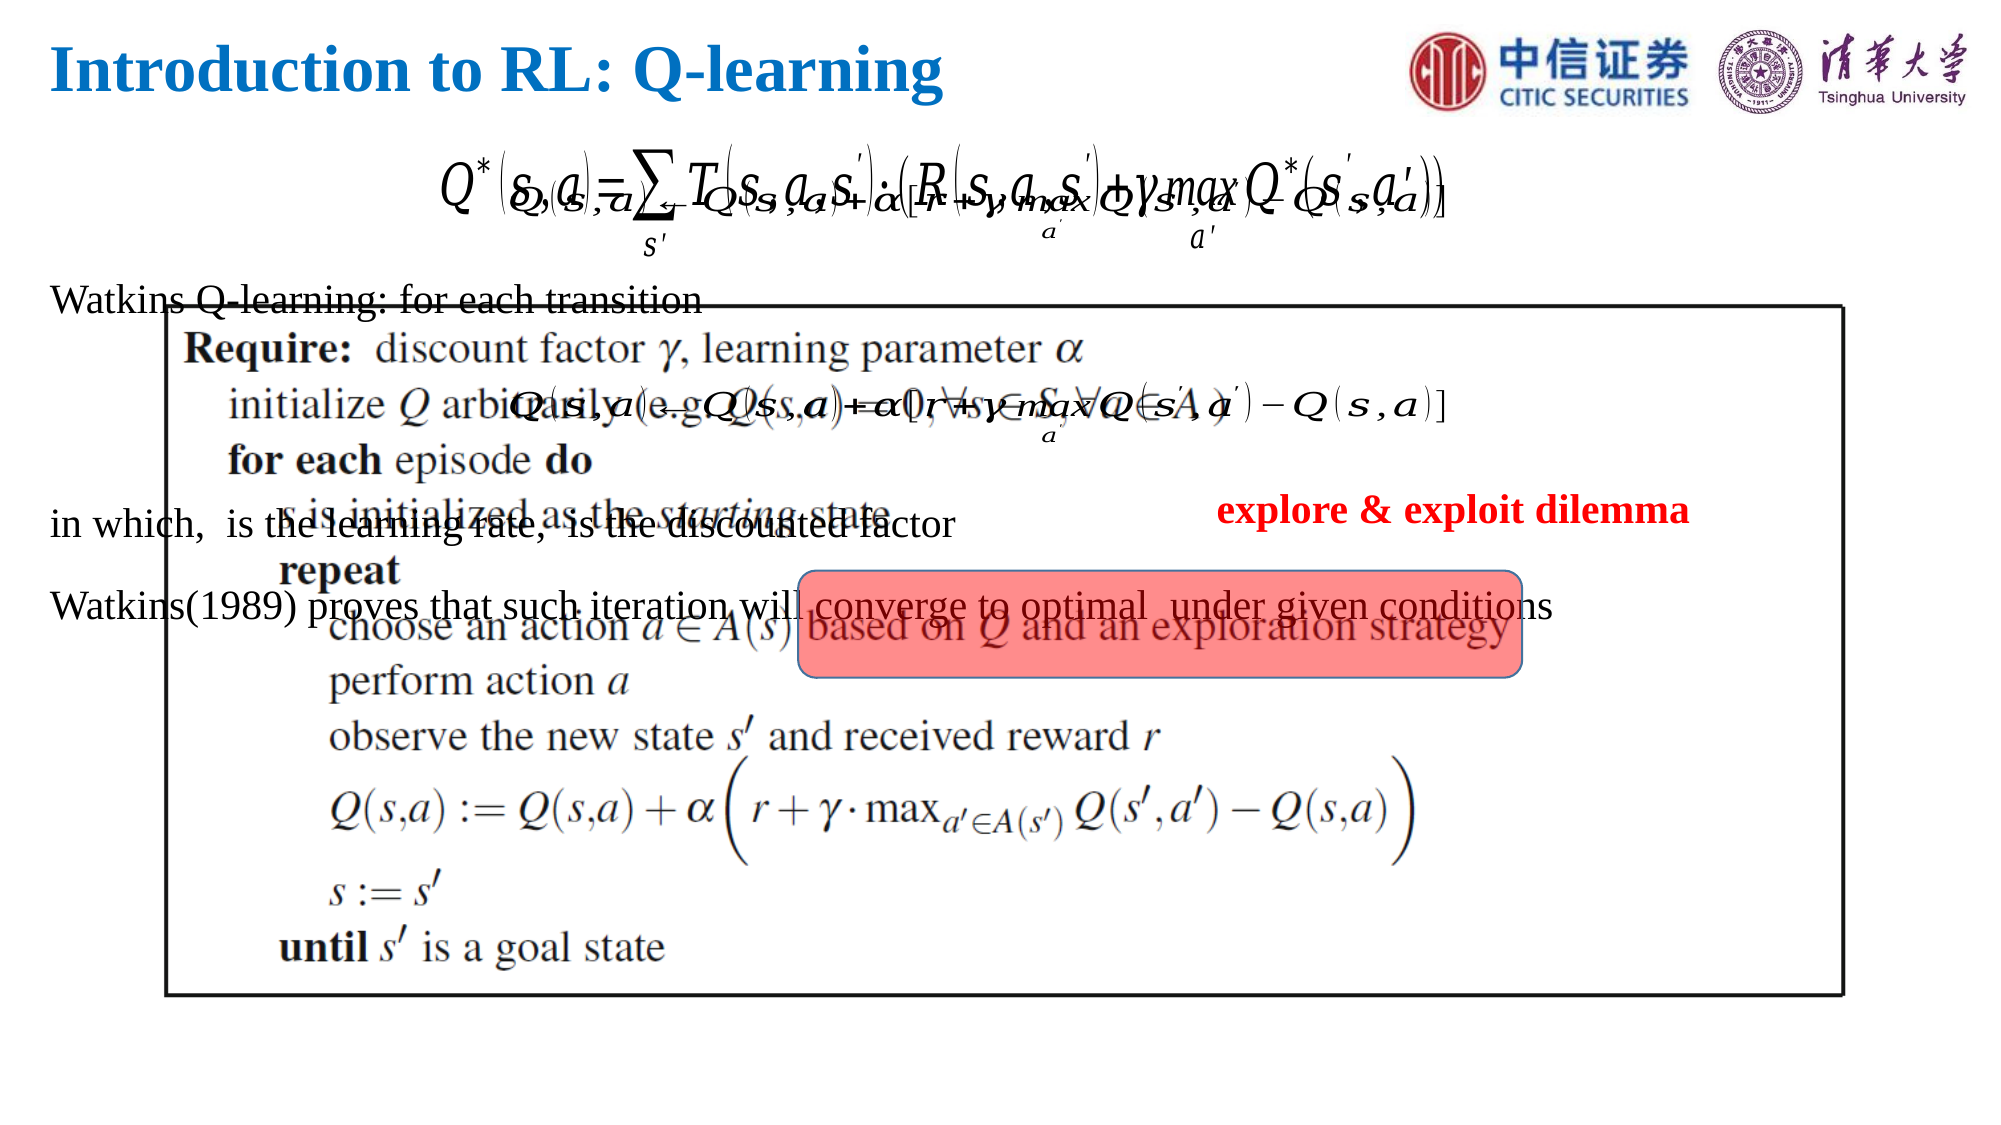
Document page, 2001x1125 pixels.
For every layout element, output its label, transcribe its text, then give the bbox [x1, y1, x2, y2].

text_box Introduction to RL: Q-learning [35, 17, 1260, 113]
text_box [34, 139, 1923, 637]
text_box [1404, 11, 1988, 131]
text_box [155, 637, 1852, 1004]
